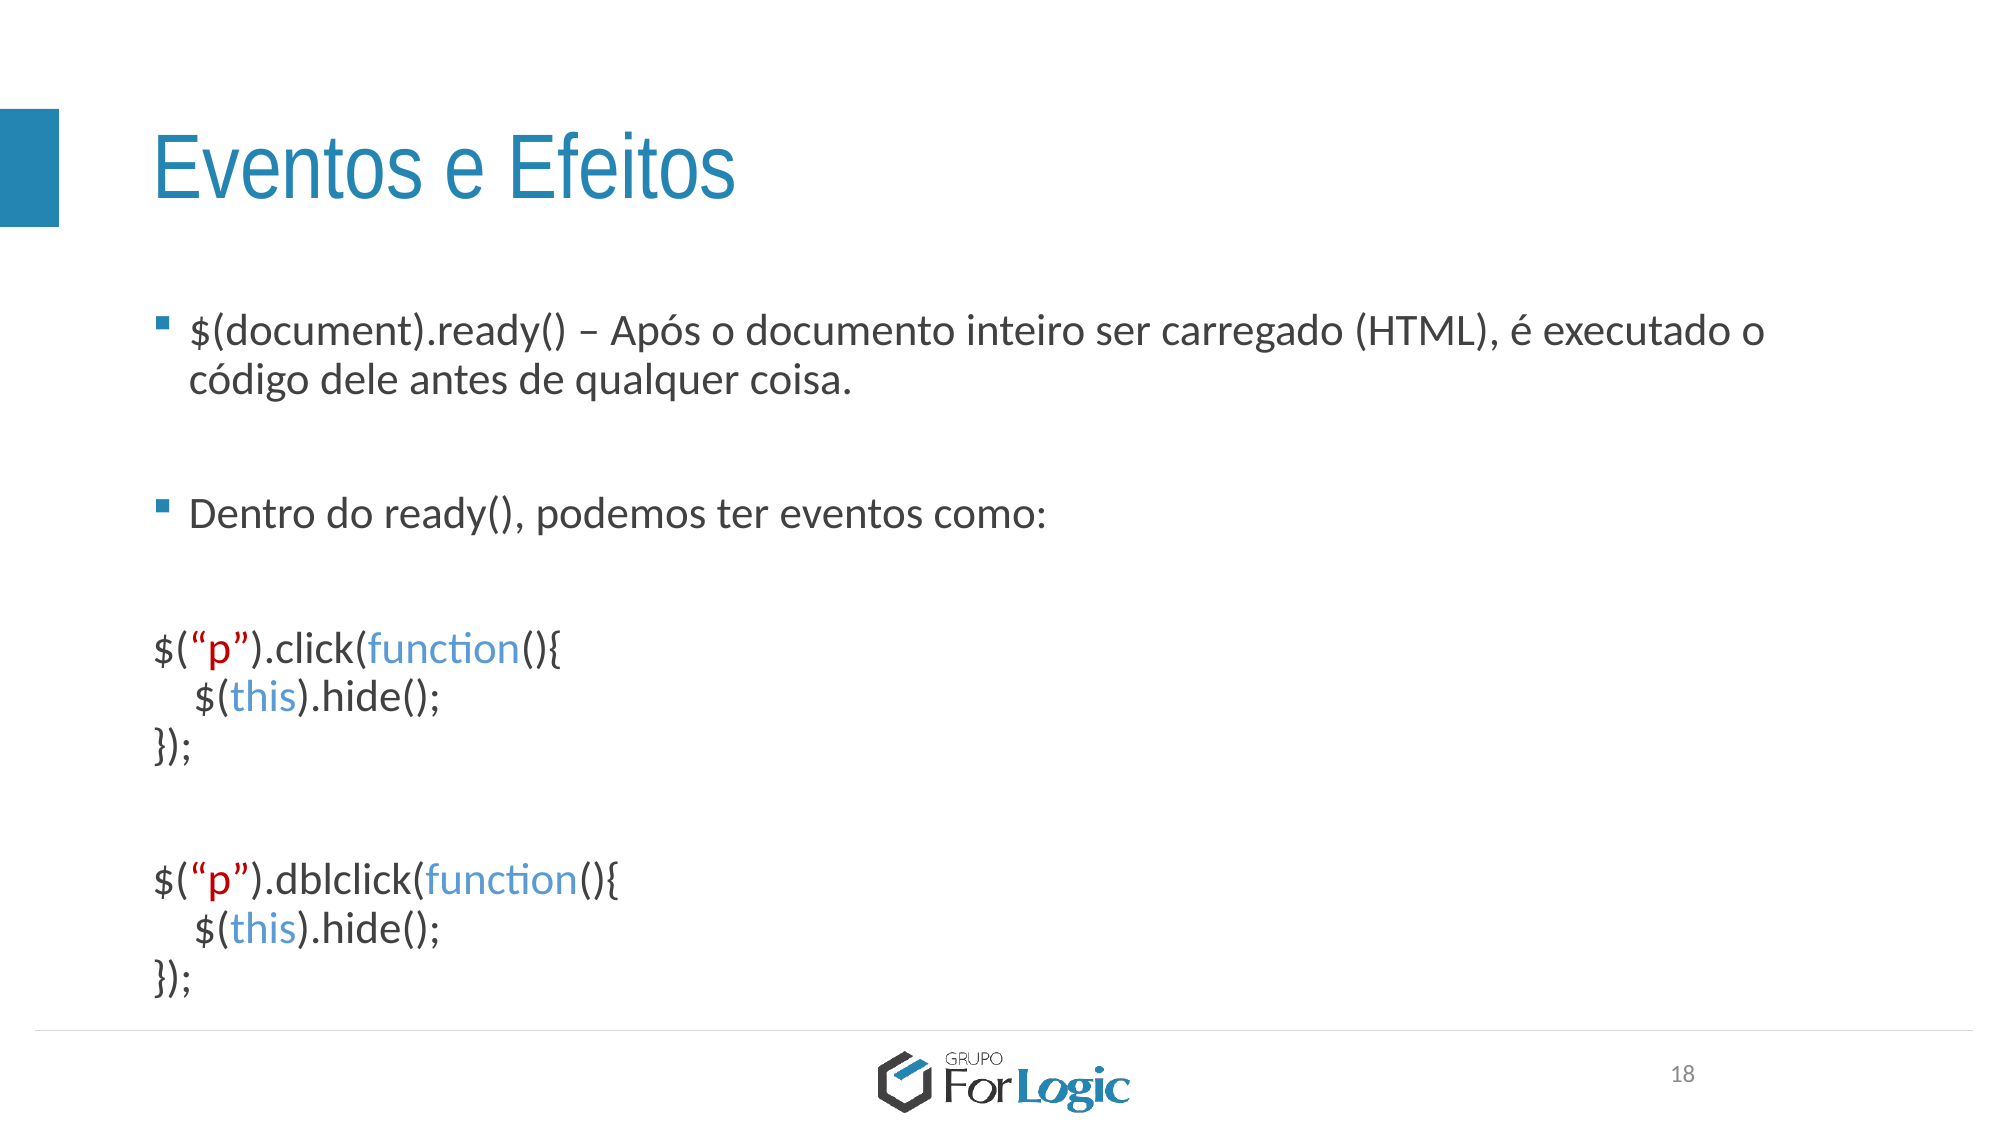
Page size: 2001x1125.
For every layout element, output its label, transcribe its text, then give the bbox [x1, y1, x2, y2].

slide_number 18 [1412, 1042, 1711, 1103]
title Eventos e Efeitos [137, 59, 1863, 278]
list $(document).ready() – Após o documento inteiro ser carregado (HTML), é executado o código dele antes de qualquer coisa. Dentro do ready(), podemos ter eventos como: $(“p”).click(function(){ $(this).hide(); }); $(“p”).dblclick(function(){ $(this).hide(); }); [137, 299, 1863, 1014]
picture [878, 1051, 1130, 1113]
